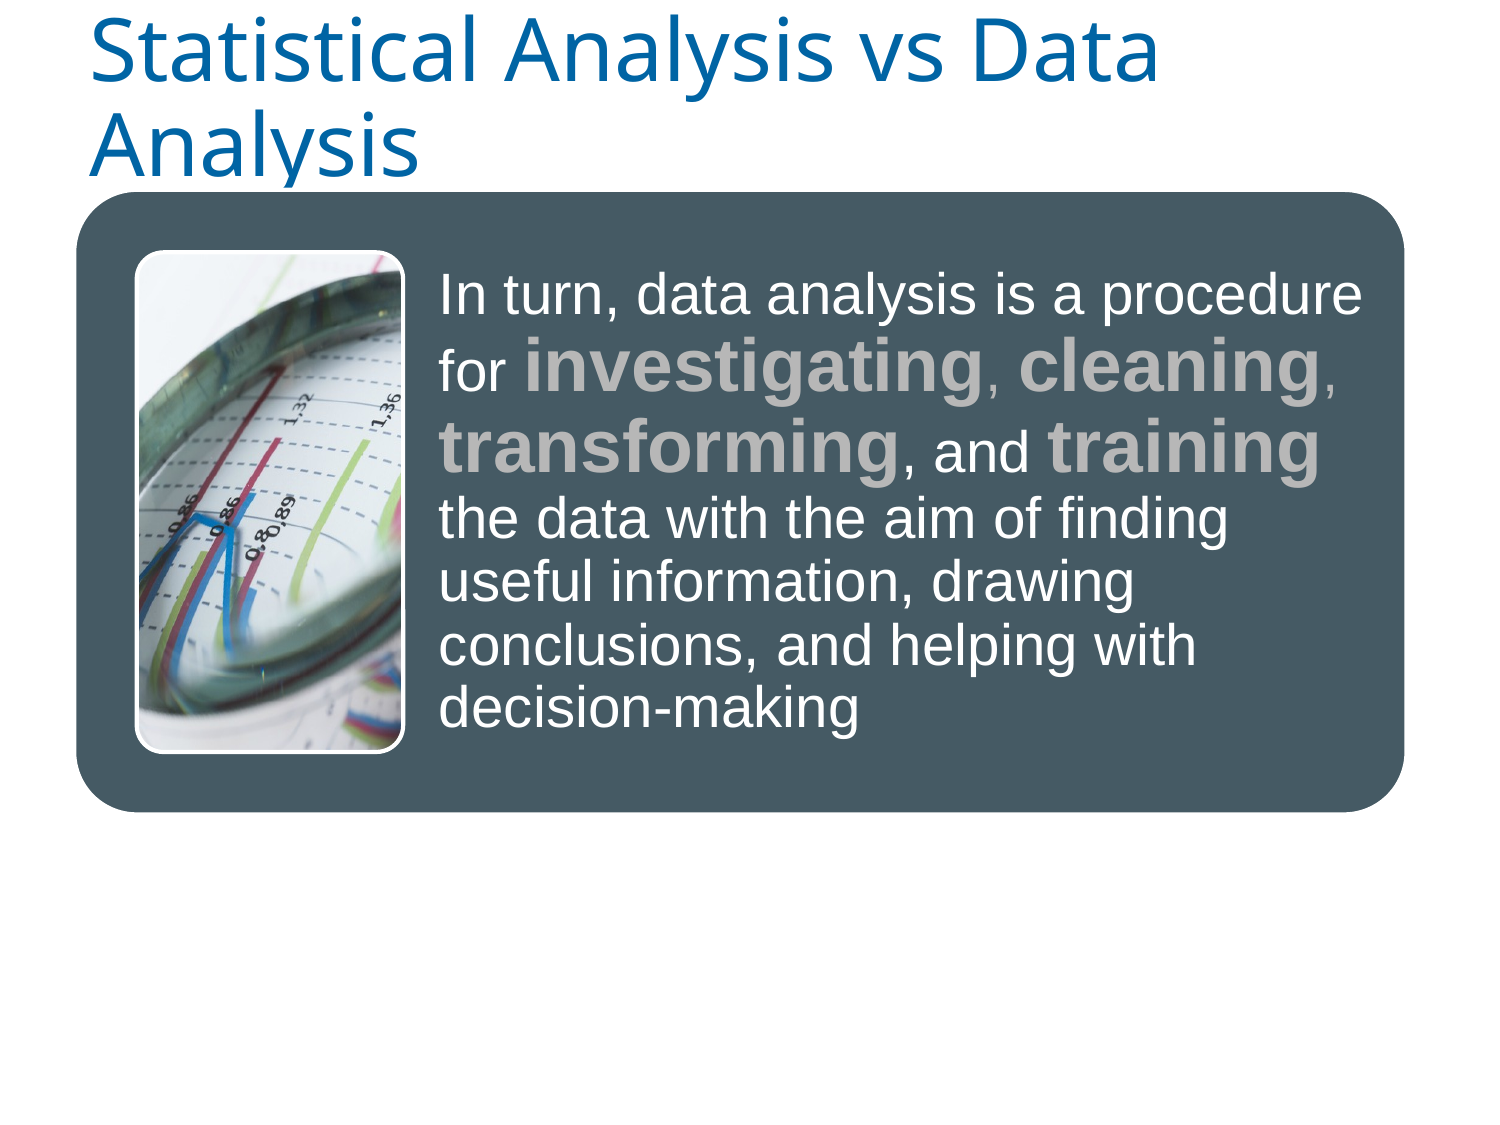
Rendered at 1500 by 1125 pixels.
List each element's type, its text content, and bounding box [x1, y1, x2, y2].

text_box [73, 189, 1407, 815]
title Statistical Analysis vs Data Analysis [74, 28, 1468, 174]
